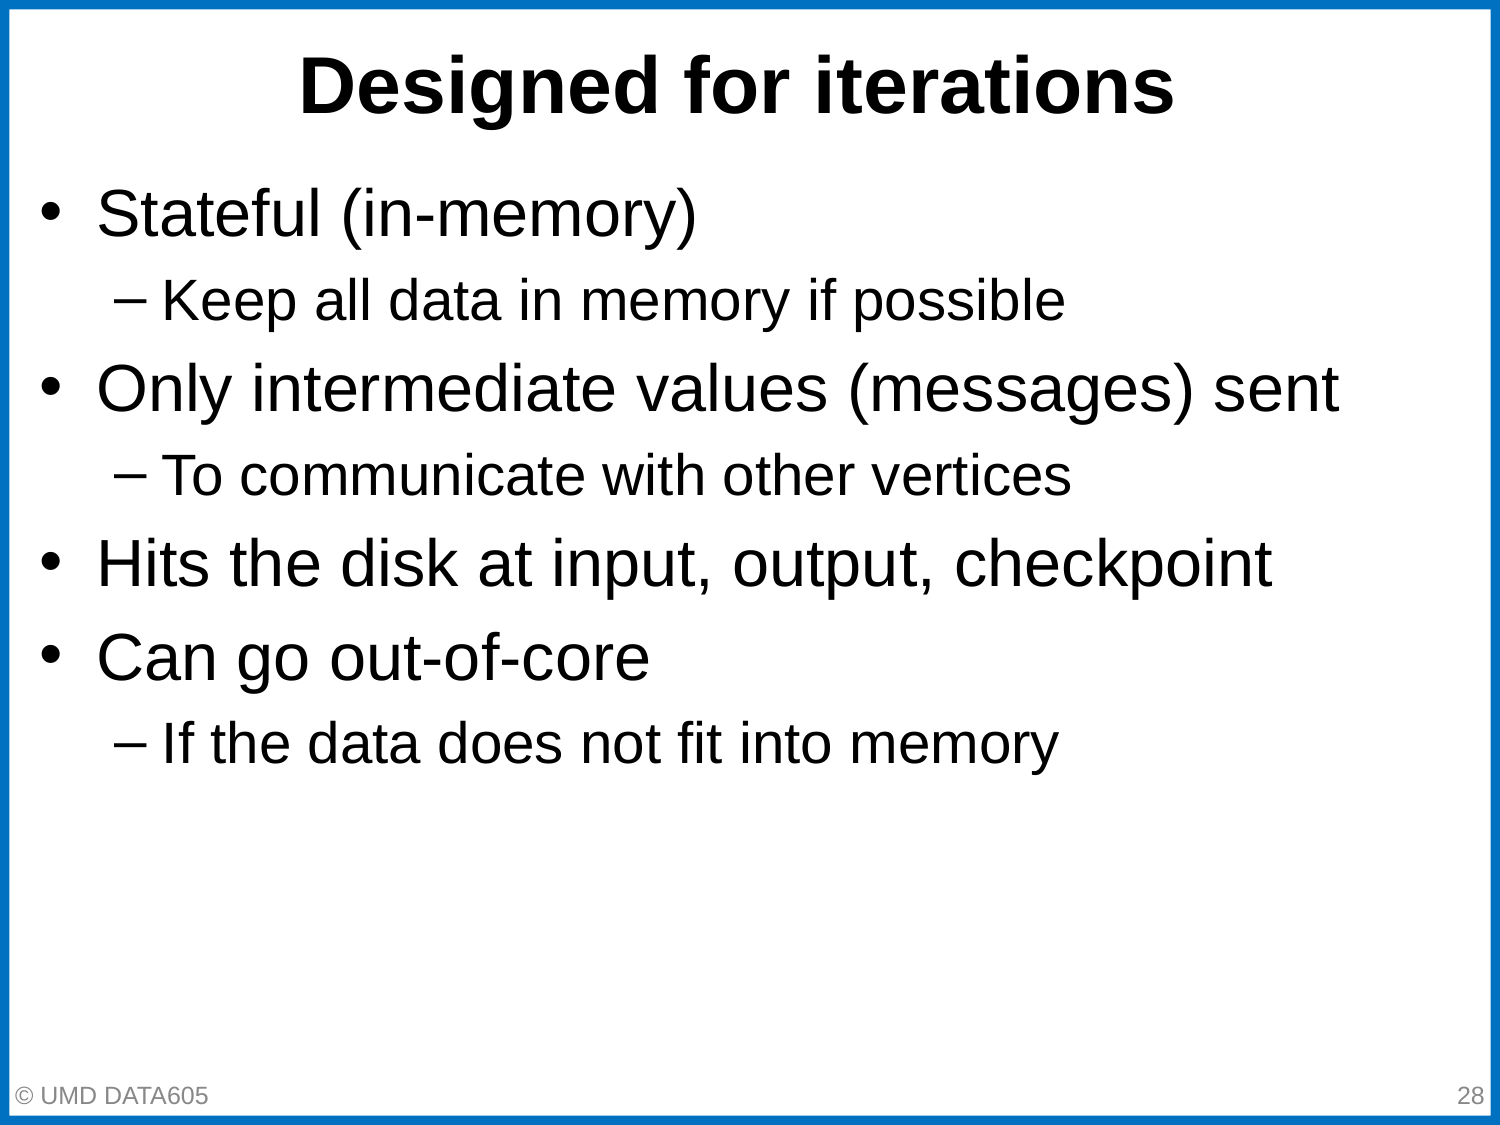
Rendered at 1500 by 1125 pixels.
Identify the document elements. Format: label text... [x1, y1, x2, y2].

list Stateful (in-memory) Keep all data in memory if possible Only intermediate values (messages) sent To communicate with other vertices Hits the disk at input, output, checkpoint Can go out-of-core If the data does not fit into memory [24, 162, 1475, 1025]
slide_number ‹#› [1149, 1065, 1500, 1125]
title Designed for iterations [24, 24, 1475, 138]
footer [0, 1065, 550, 1125]
